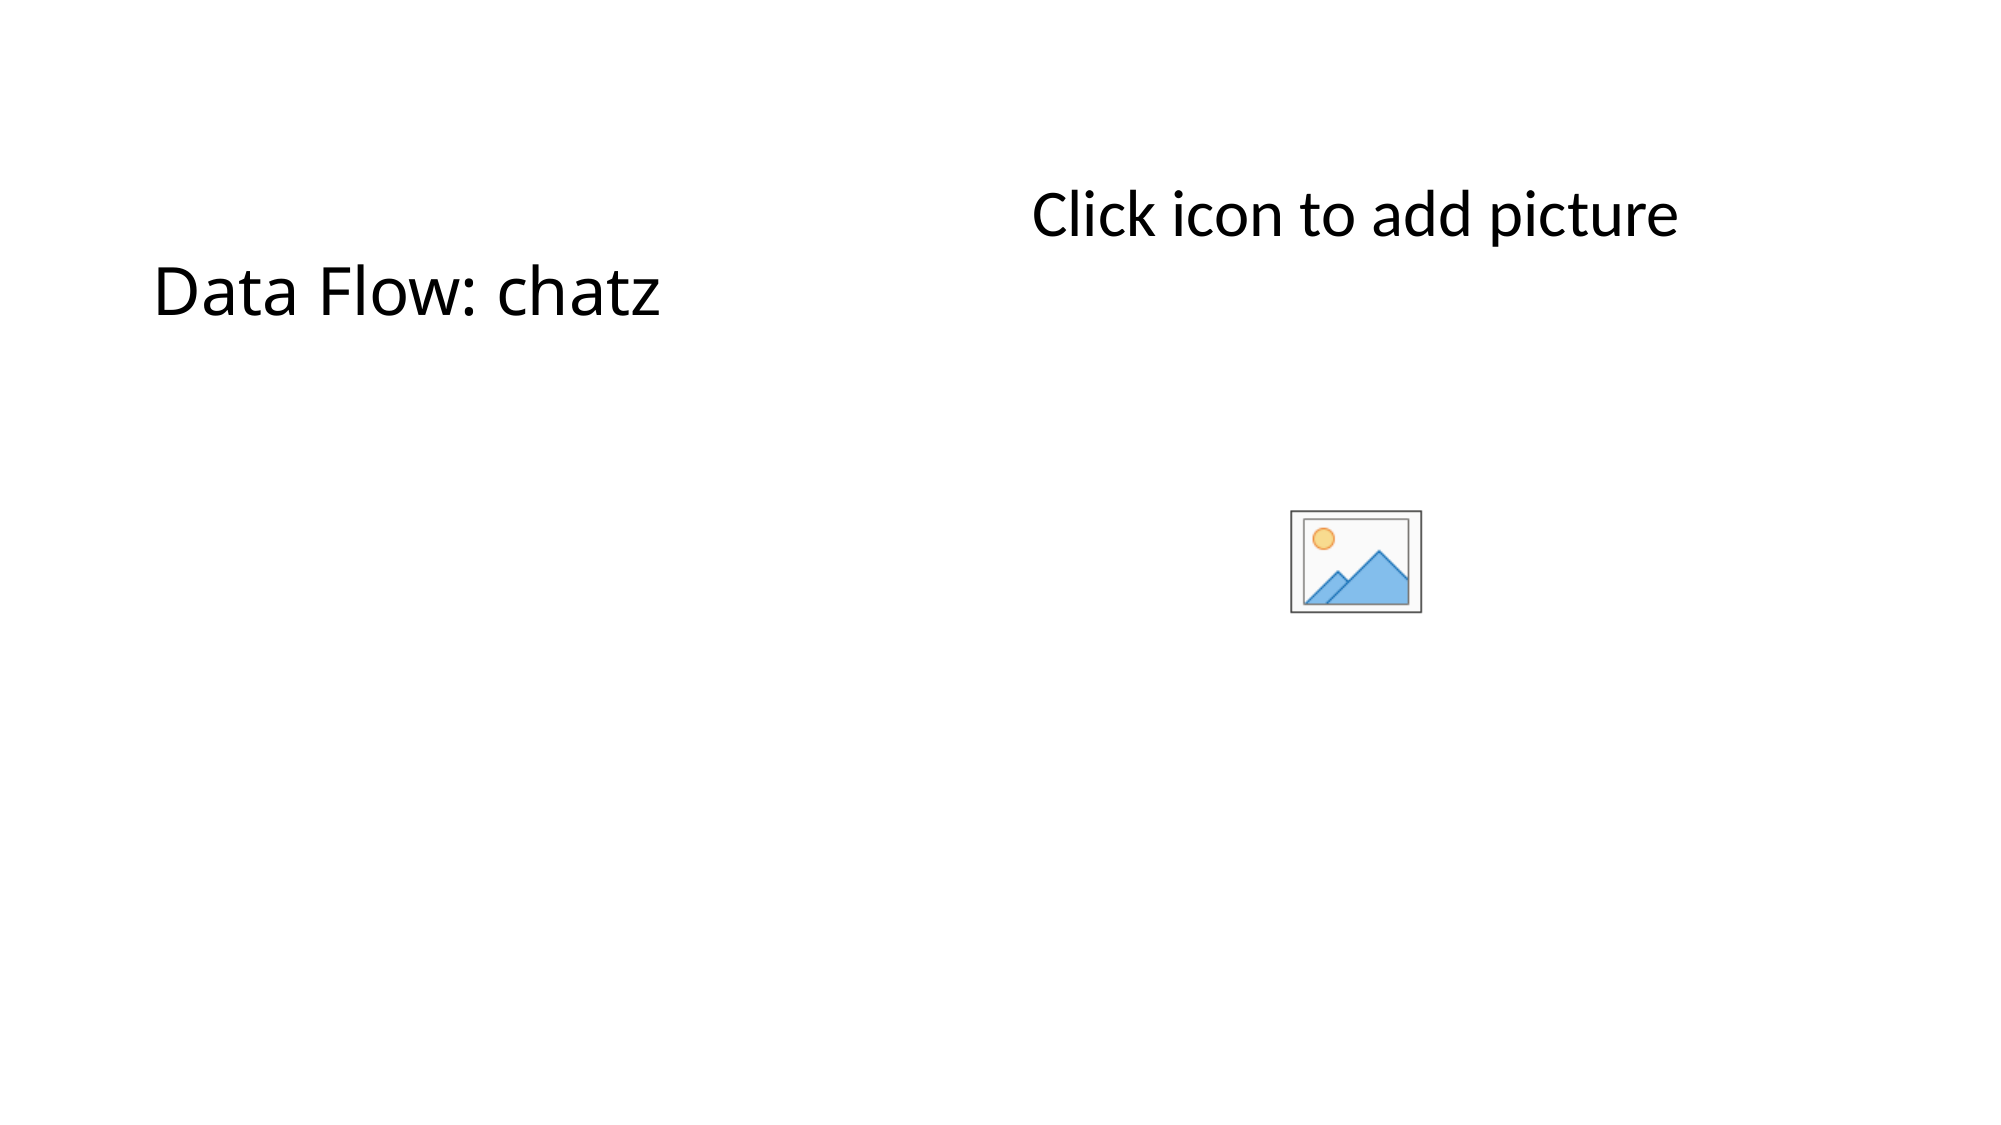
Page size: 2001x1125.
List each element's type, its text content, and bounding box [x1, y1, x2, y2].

title Data Flow: chatz [137, 75, 783, 338]
picture [850, 161, 1863, 962]
